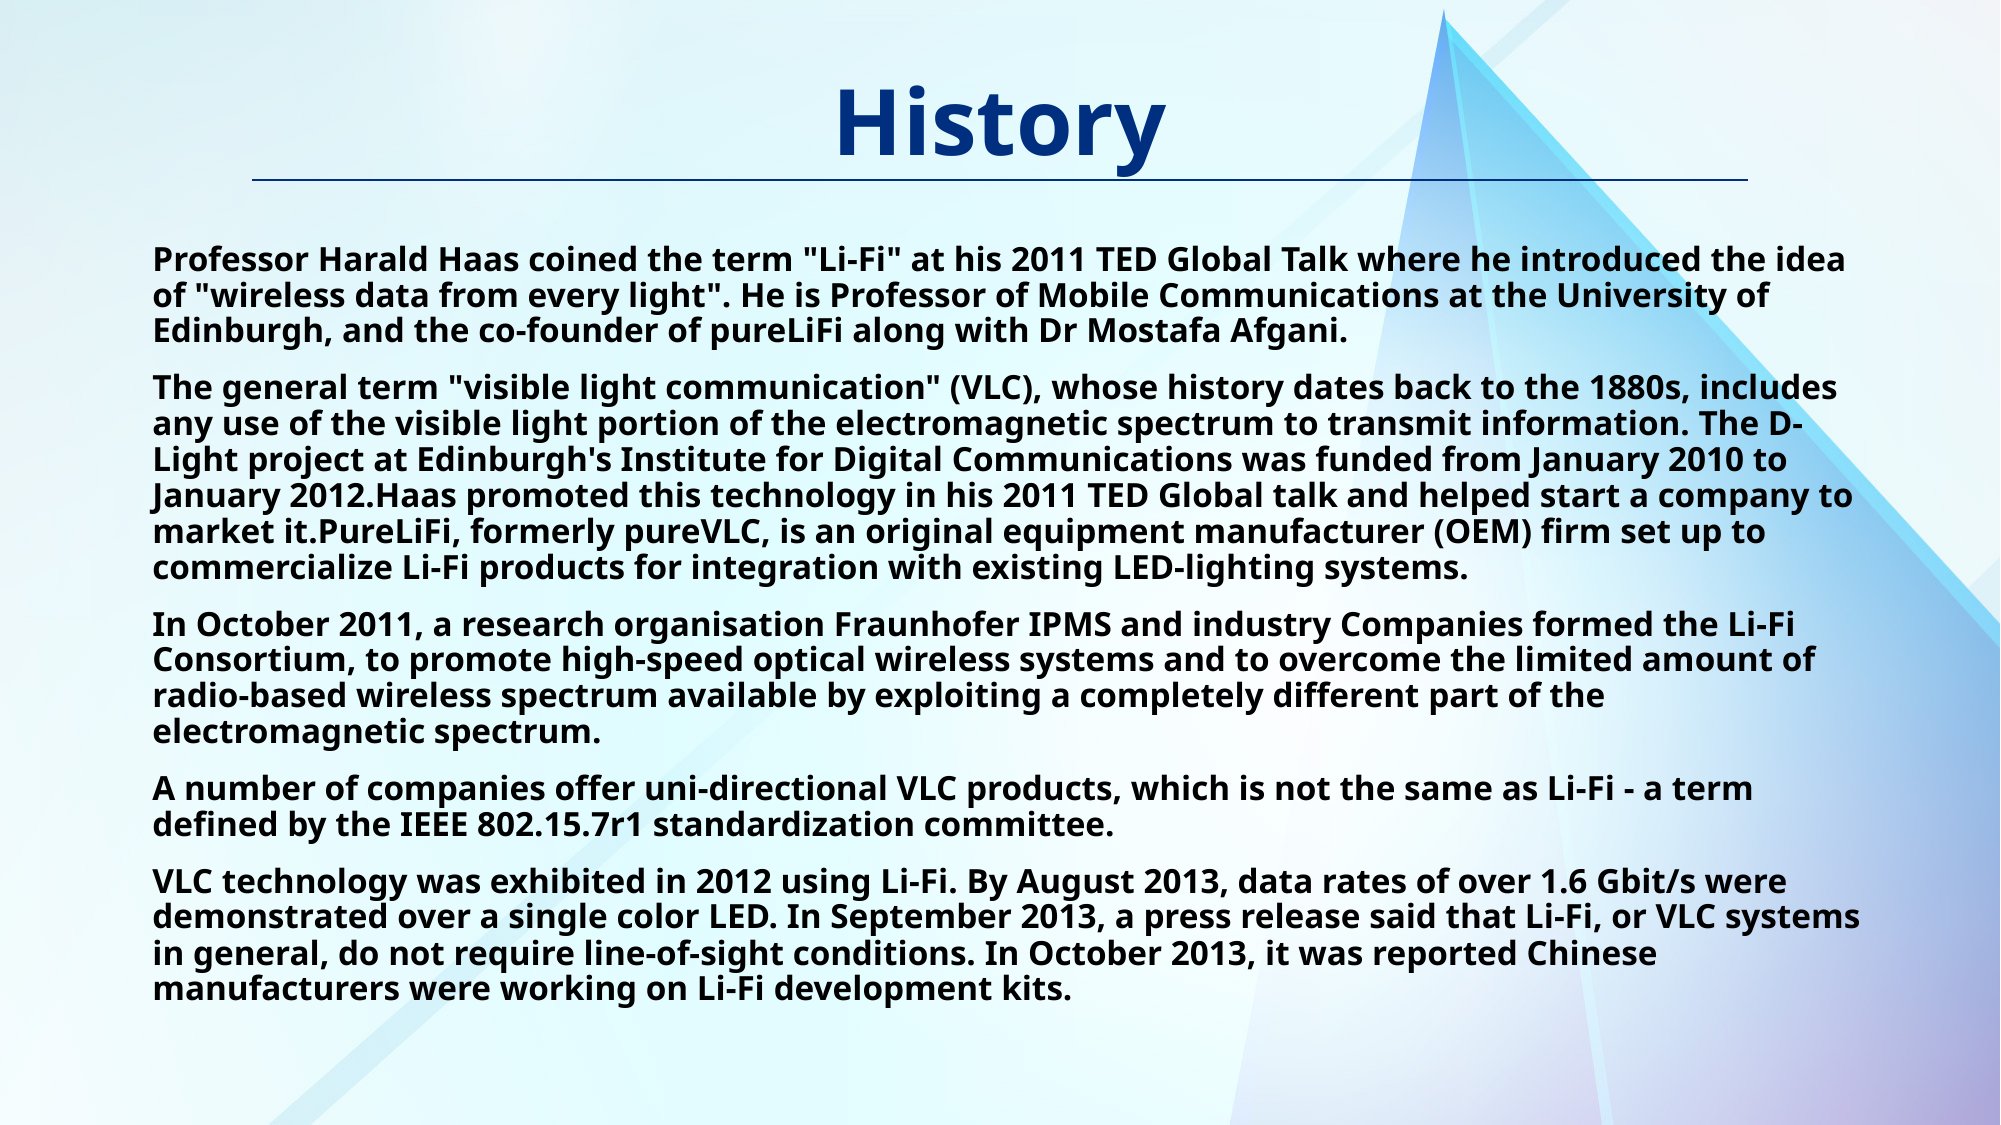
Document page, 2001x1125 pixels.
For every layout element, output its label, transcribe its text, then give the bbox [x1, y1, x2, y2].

text_box Professor Harald Haas coined the term "Li-Fi" at his 2011 TED Global Talk where he introduced the idea of "wireless data from every light". He is Professor of Mobile Communications at the University of Edinburgh, and the co-founder of pureLiFi along with Dr Mostafa Afgani. The general term "visible light communication" (VLC), whose history dates back to the 1880s, includes any use of the visible light portion of the electromagnetic spectrum to transmit information. The D-Light project at Edinburgh's Institute for Digital Communications was funded from January 2010 to January 2012.Haas promoted this technology in his 2011 TED Global talk and helped start a company to market it.PureLiFi, formerly pureVLC, is an original equipment manufacturer (OEM) firm set up to commercialize Li-Fi products for integration with existing LED-lighting systems. In October 2011, a research organisation Fraunhofer IPMS and industry Companies formed the Li-Fi Consortium, to promote high-speed optical wireless systems and to overcome the limited amount of radio-based wireless spectrum available by exploiting a completely different part of the electromagnetic spectrum. A number of companies offer uni-directional VLC products, which is not the same as Li-Fi - a term defined by the IEEE 802.15.7r1 standardization committee. VLC technology was exhibited in 2012 using Li-Fi. By August 2013, data rates of over 1.6 Gbit/s were demonstrated over a single color LED. In September 2013, a press release said that Li-Fi, or VLC systems in general, do not require line-of-sight conditions. In October 2013, it was reported Chinese manufacturers were working on Li-Fi development kits. [137, 234, 1890, 1075]
title History [137, 17, 1863, 234]
picture [0, 0, 2000, 1125]
